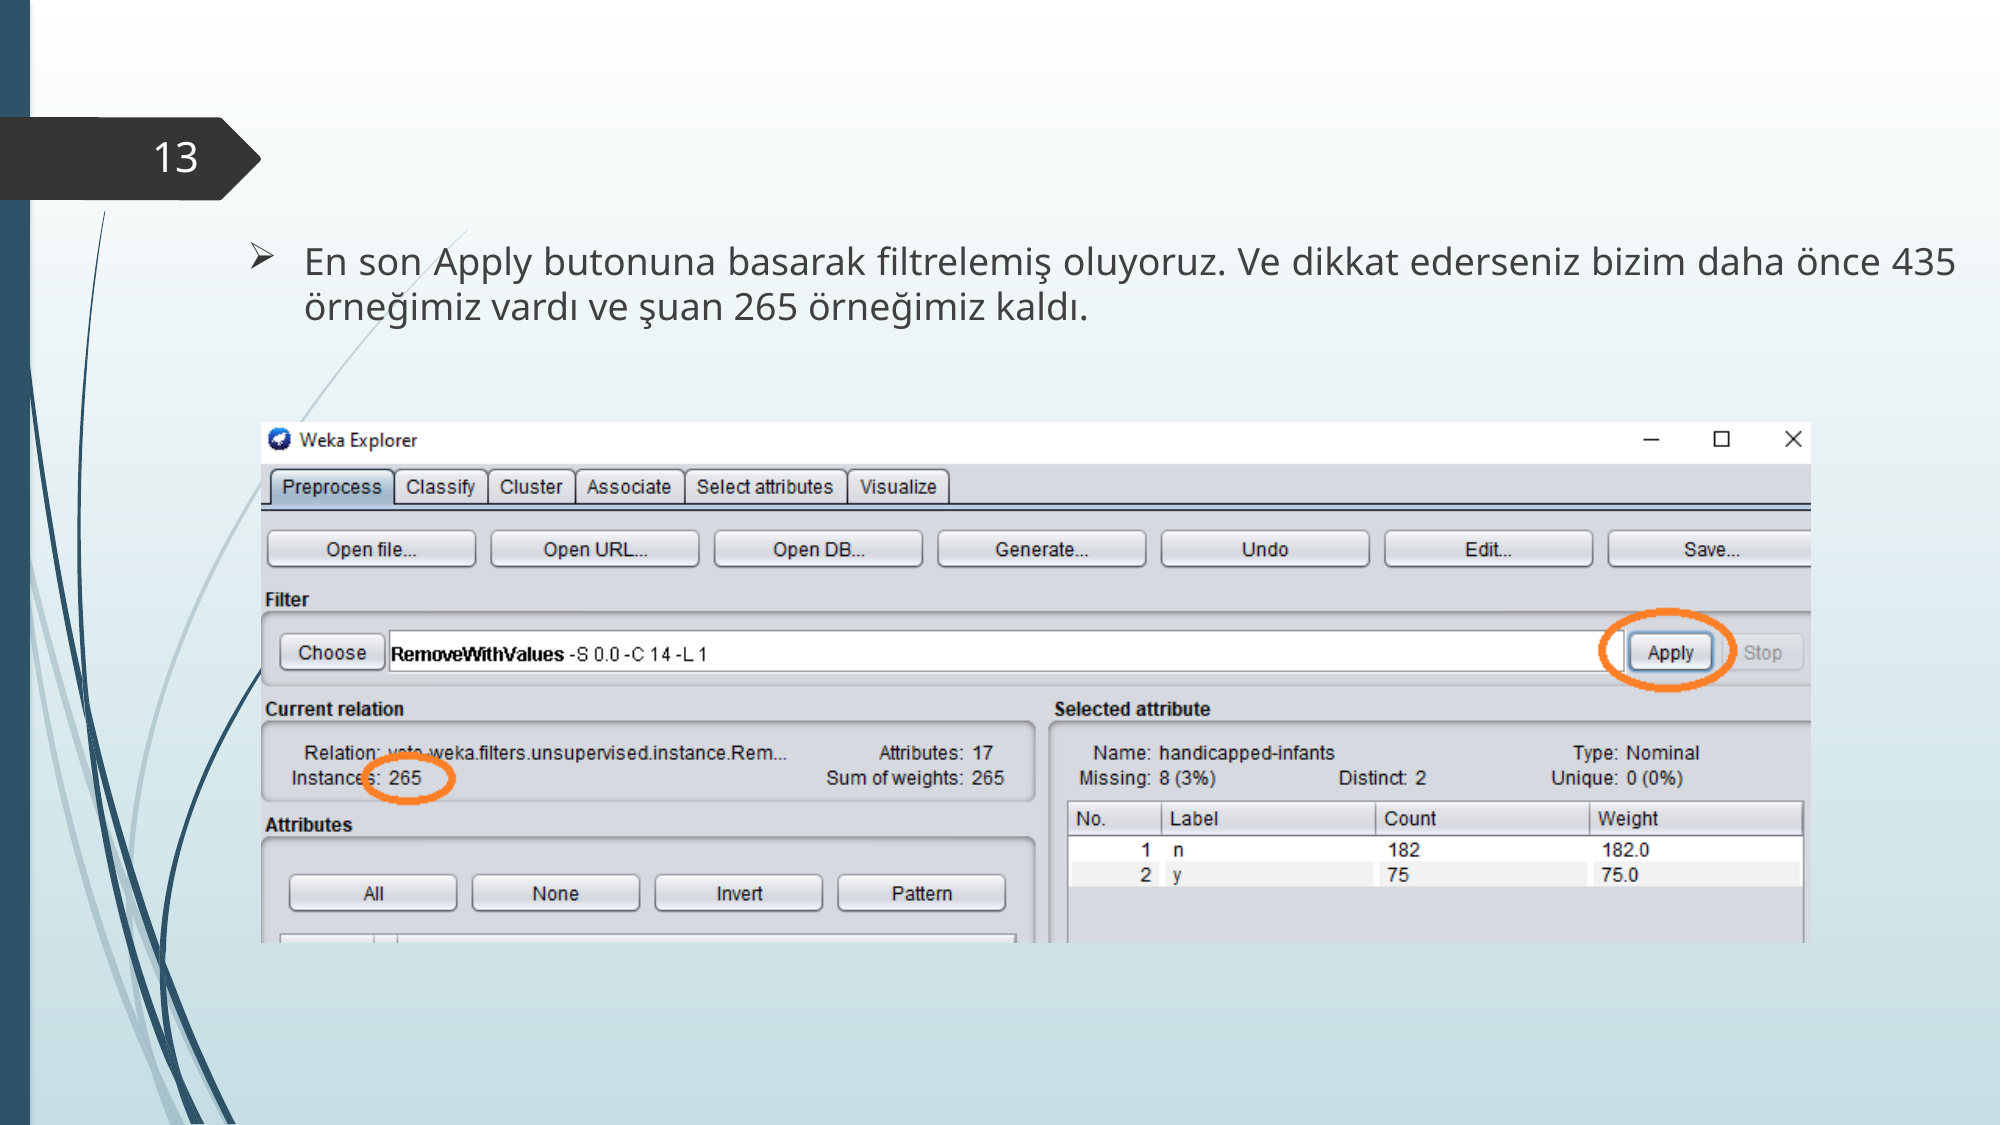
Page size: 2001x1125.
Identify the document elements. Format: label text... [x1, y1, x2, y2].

picture [260, 422, 1812, 944]
list En son Apply butonuna basarak filtrelemiş oluyoruz. Ve dikkat ederseniz bizim daha önce 435 örneğimiz vardı ve şuan 265 örneğimiz kaldı. [232, 230, 1974, 466]
slide_number 13 [87, 129, 216, 190]
